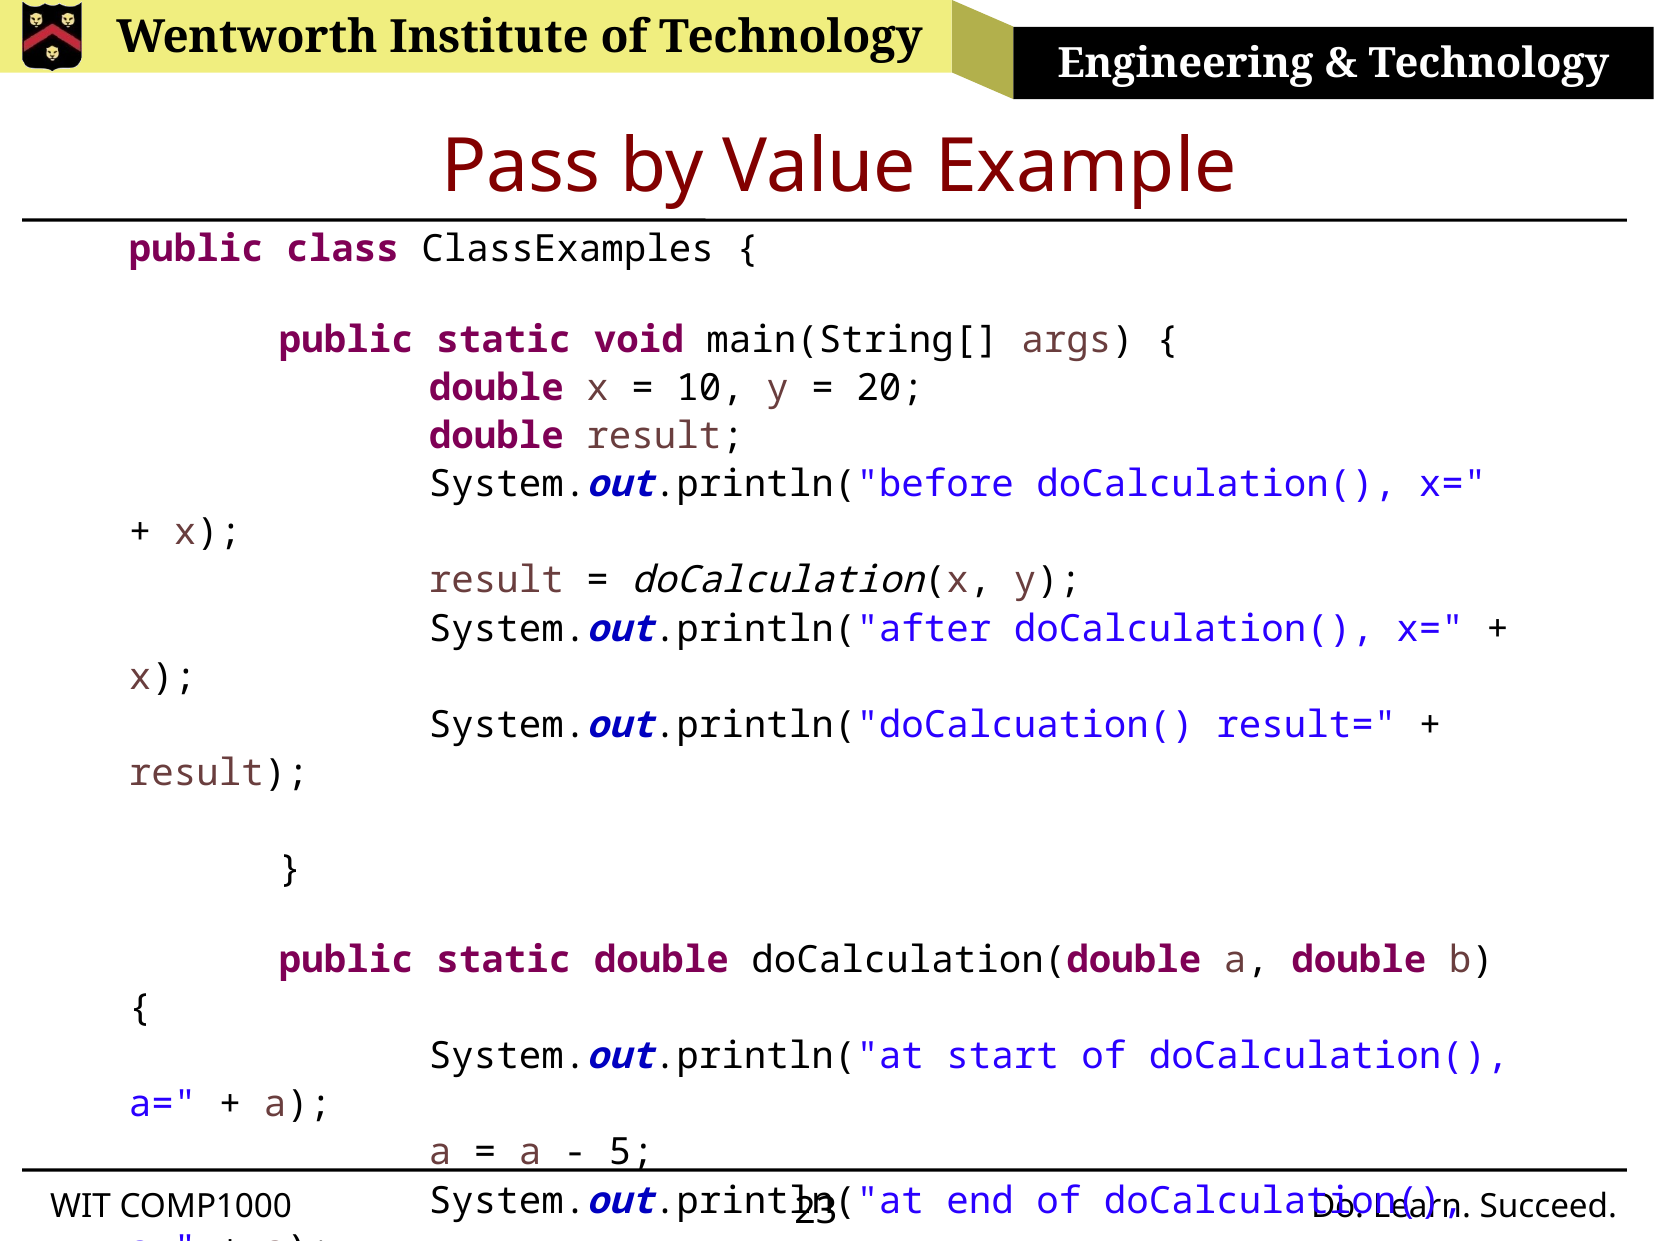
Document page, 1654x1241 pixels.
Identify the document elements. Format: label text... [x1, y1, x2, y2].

text_box public class ClassExamples { public static void main(String[] args) { double x = 10, y = 20; double result; System.out.println("before doCalculation(), x=" + x); result = doCalculation(x, y); System.out.println("after doCalculation(), x=" + x); System.out.println("doCalcuation() result=" + result); } public static double doCalculation(double a, double b) { System.out.println("at start of doCalculation(), a=" + a); a = a - 5; System.out.println("at end of doCalculation(), a=" + a); return (a*a + b*b); } } [114, 213, 1527, 1241]
picture [22, 0, 82, 72]
title Pass by Value Example [201, 50, 1477, 213]
